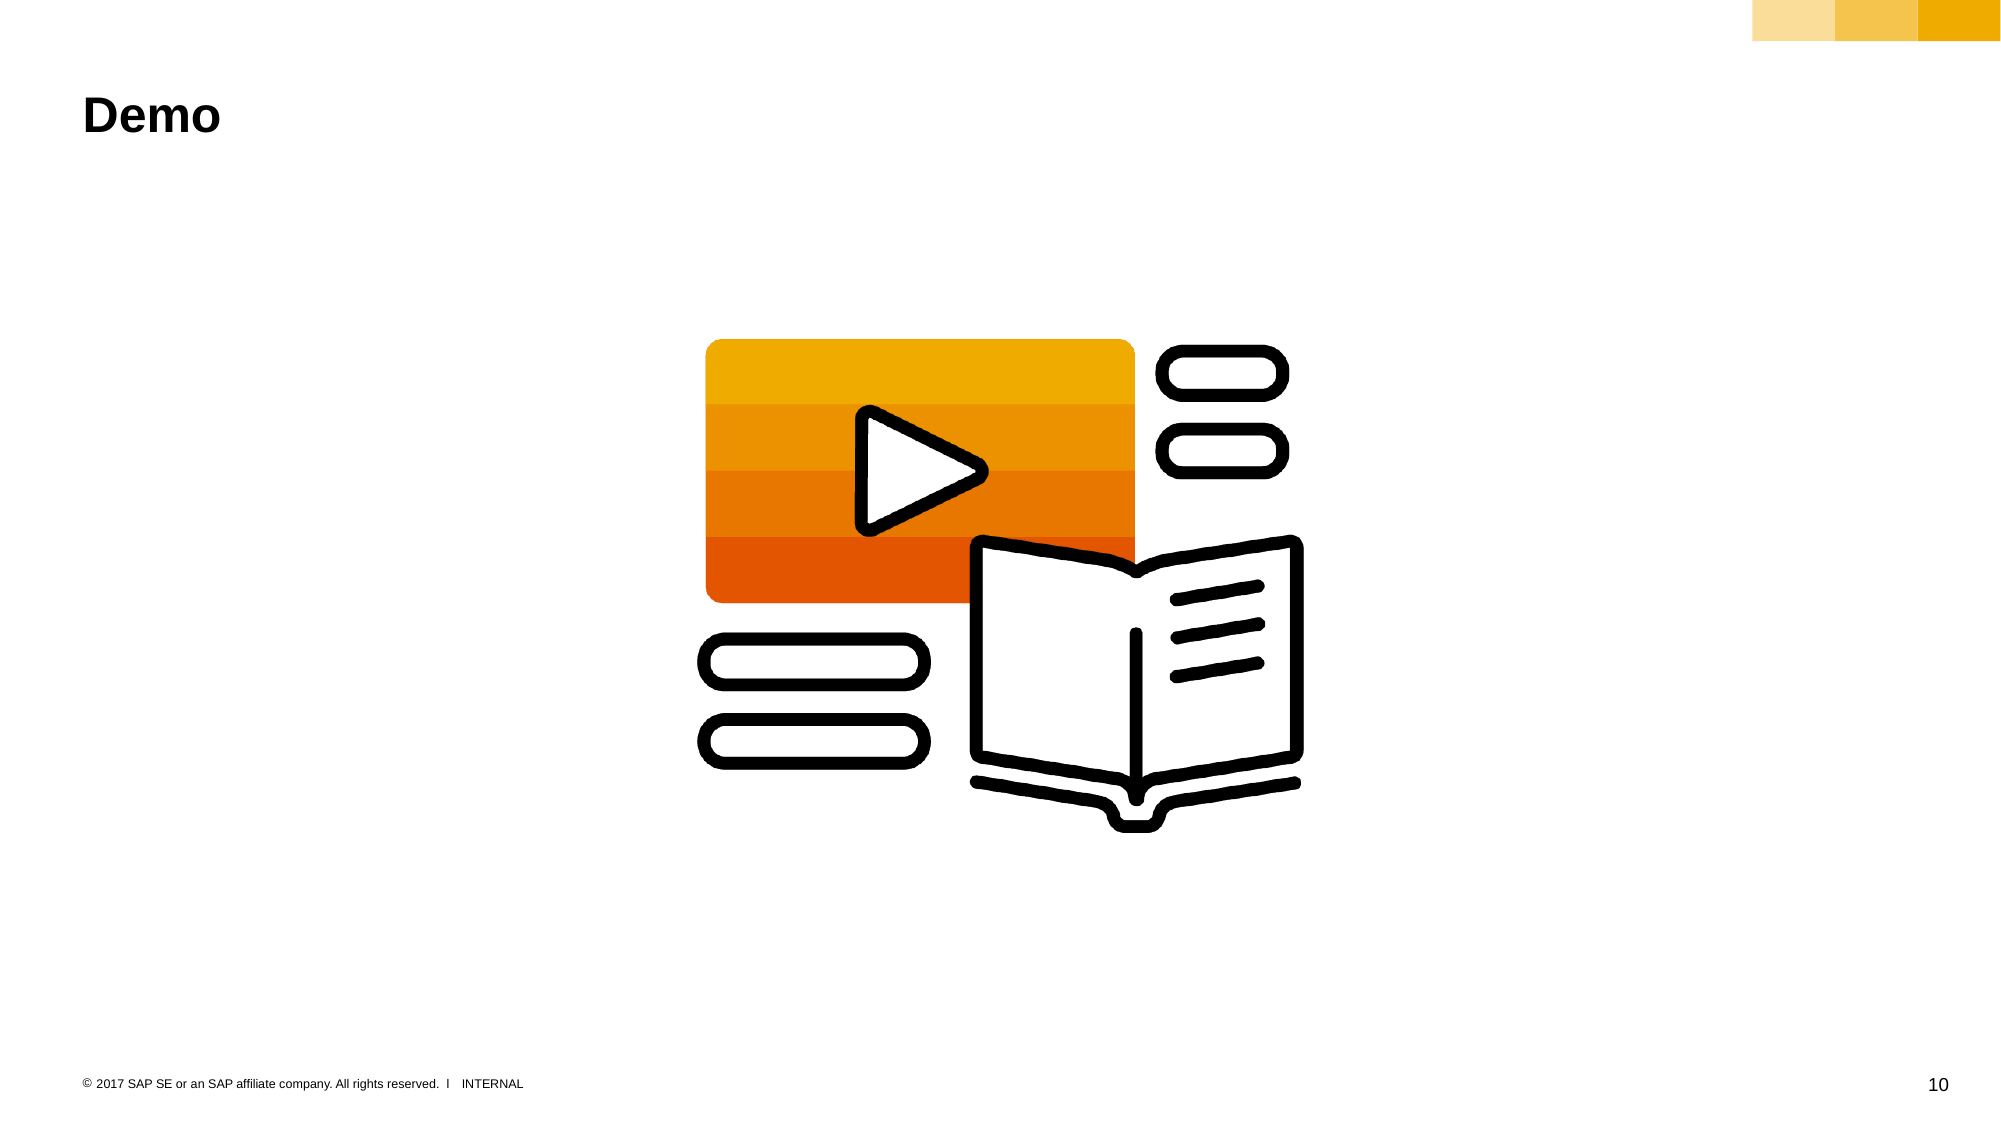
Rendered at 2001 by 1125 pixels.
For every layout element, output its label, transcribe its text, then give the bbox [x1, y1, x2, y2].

picture [597, 159, 1403, 966]
title Demo [82, 82, 1918, 144]
